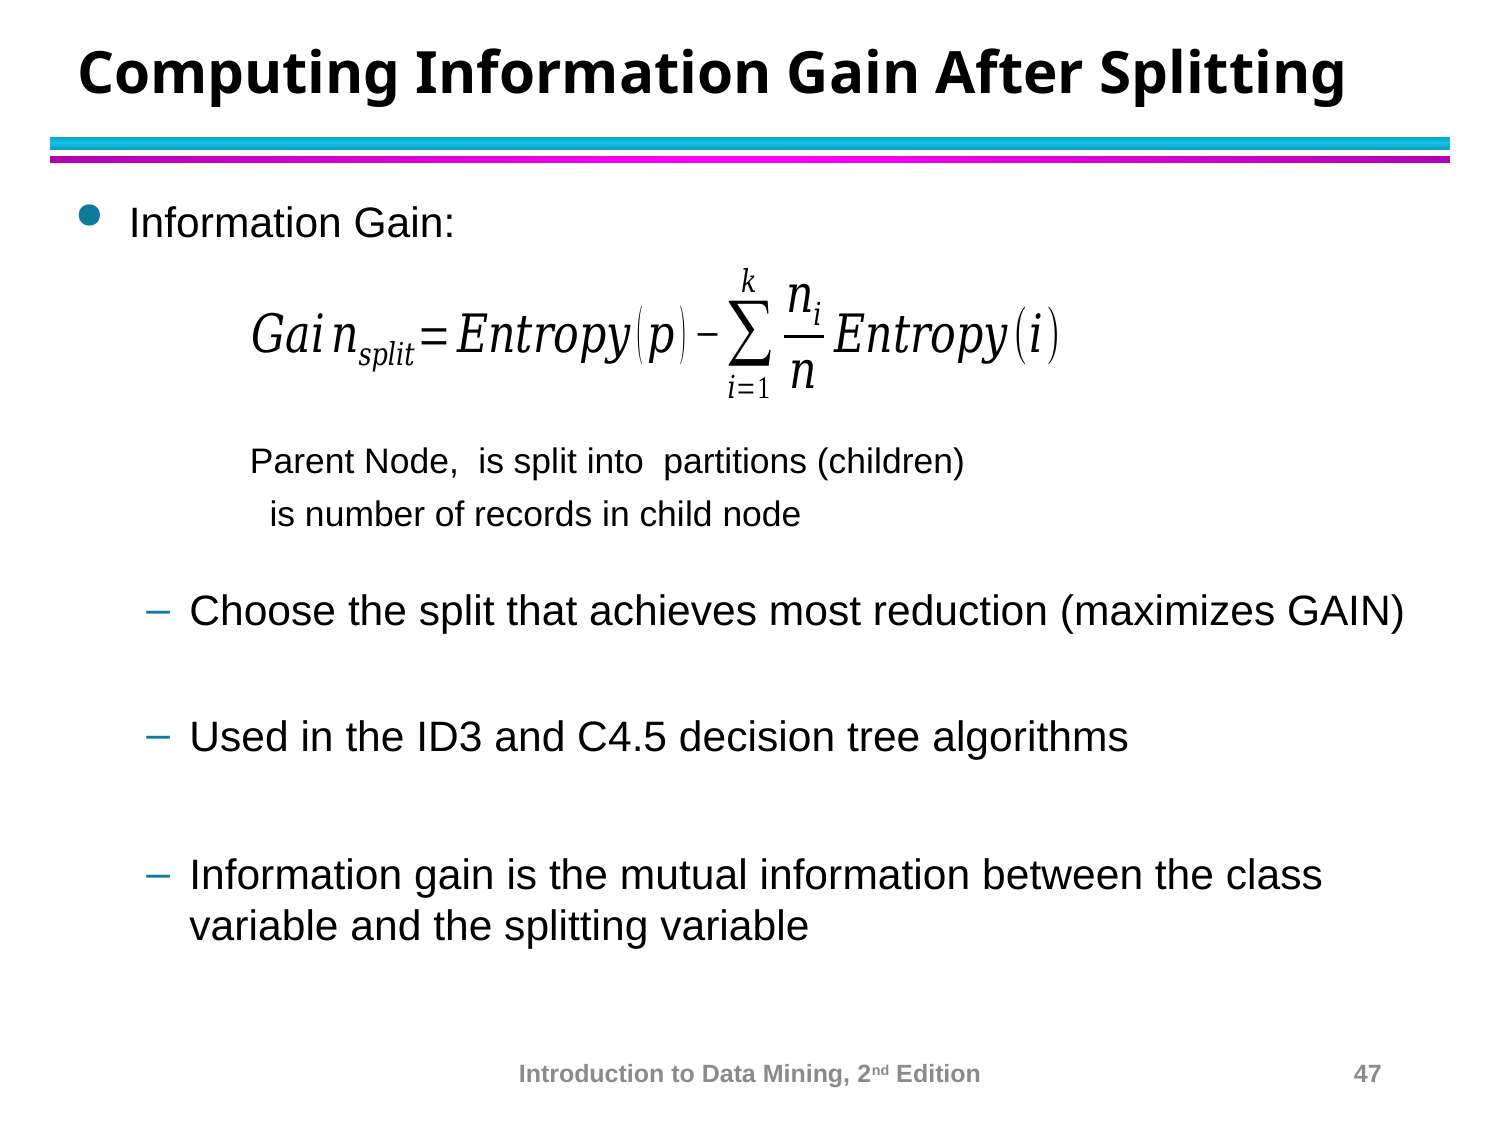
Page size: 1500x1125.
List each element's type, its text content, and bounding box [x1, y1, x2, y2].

slide_number 47 [1059, 1042, 1397, 1103]
footer Introduction to Data Mining, 2nd Edition [496, 1042, 1004, 1103]
title Computing Information Gain After Splitting [62, 24, 1421, 113]
